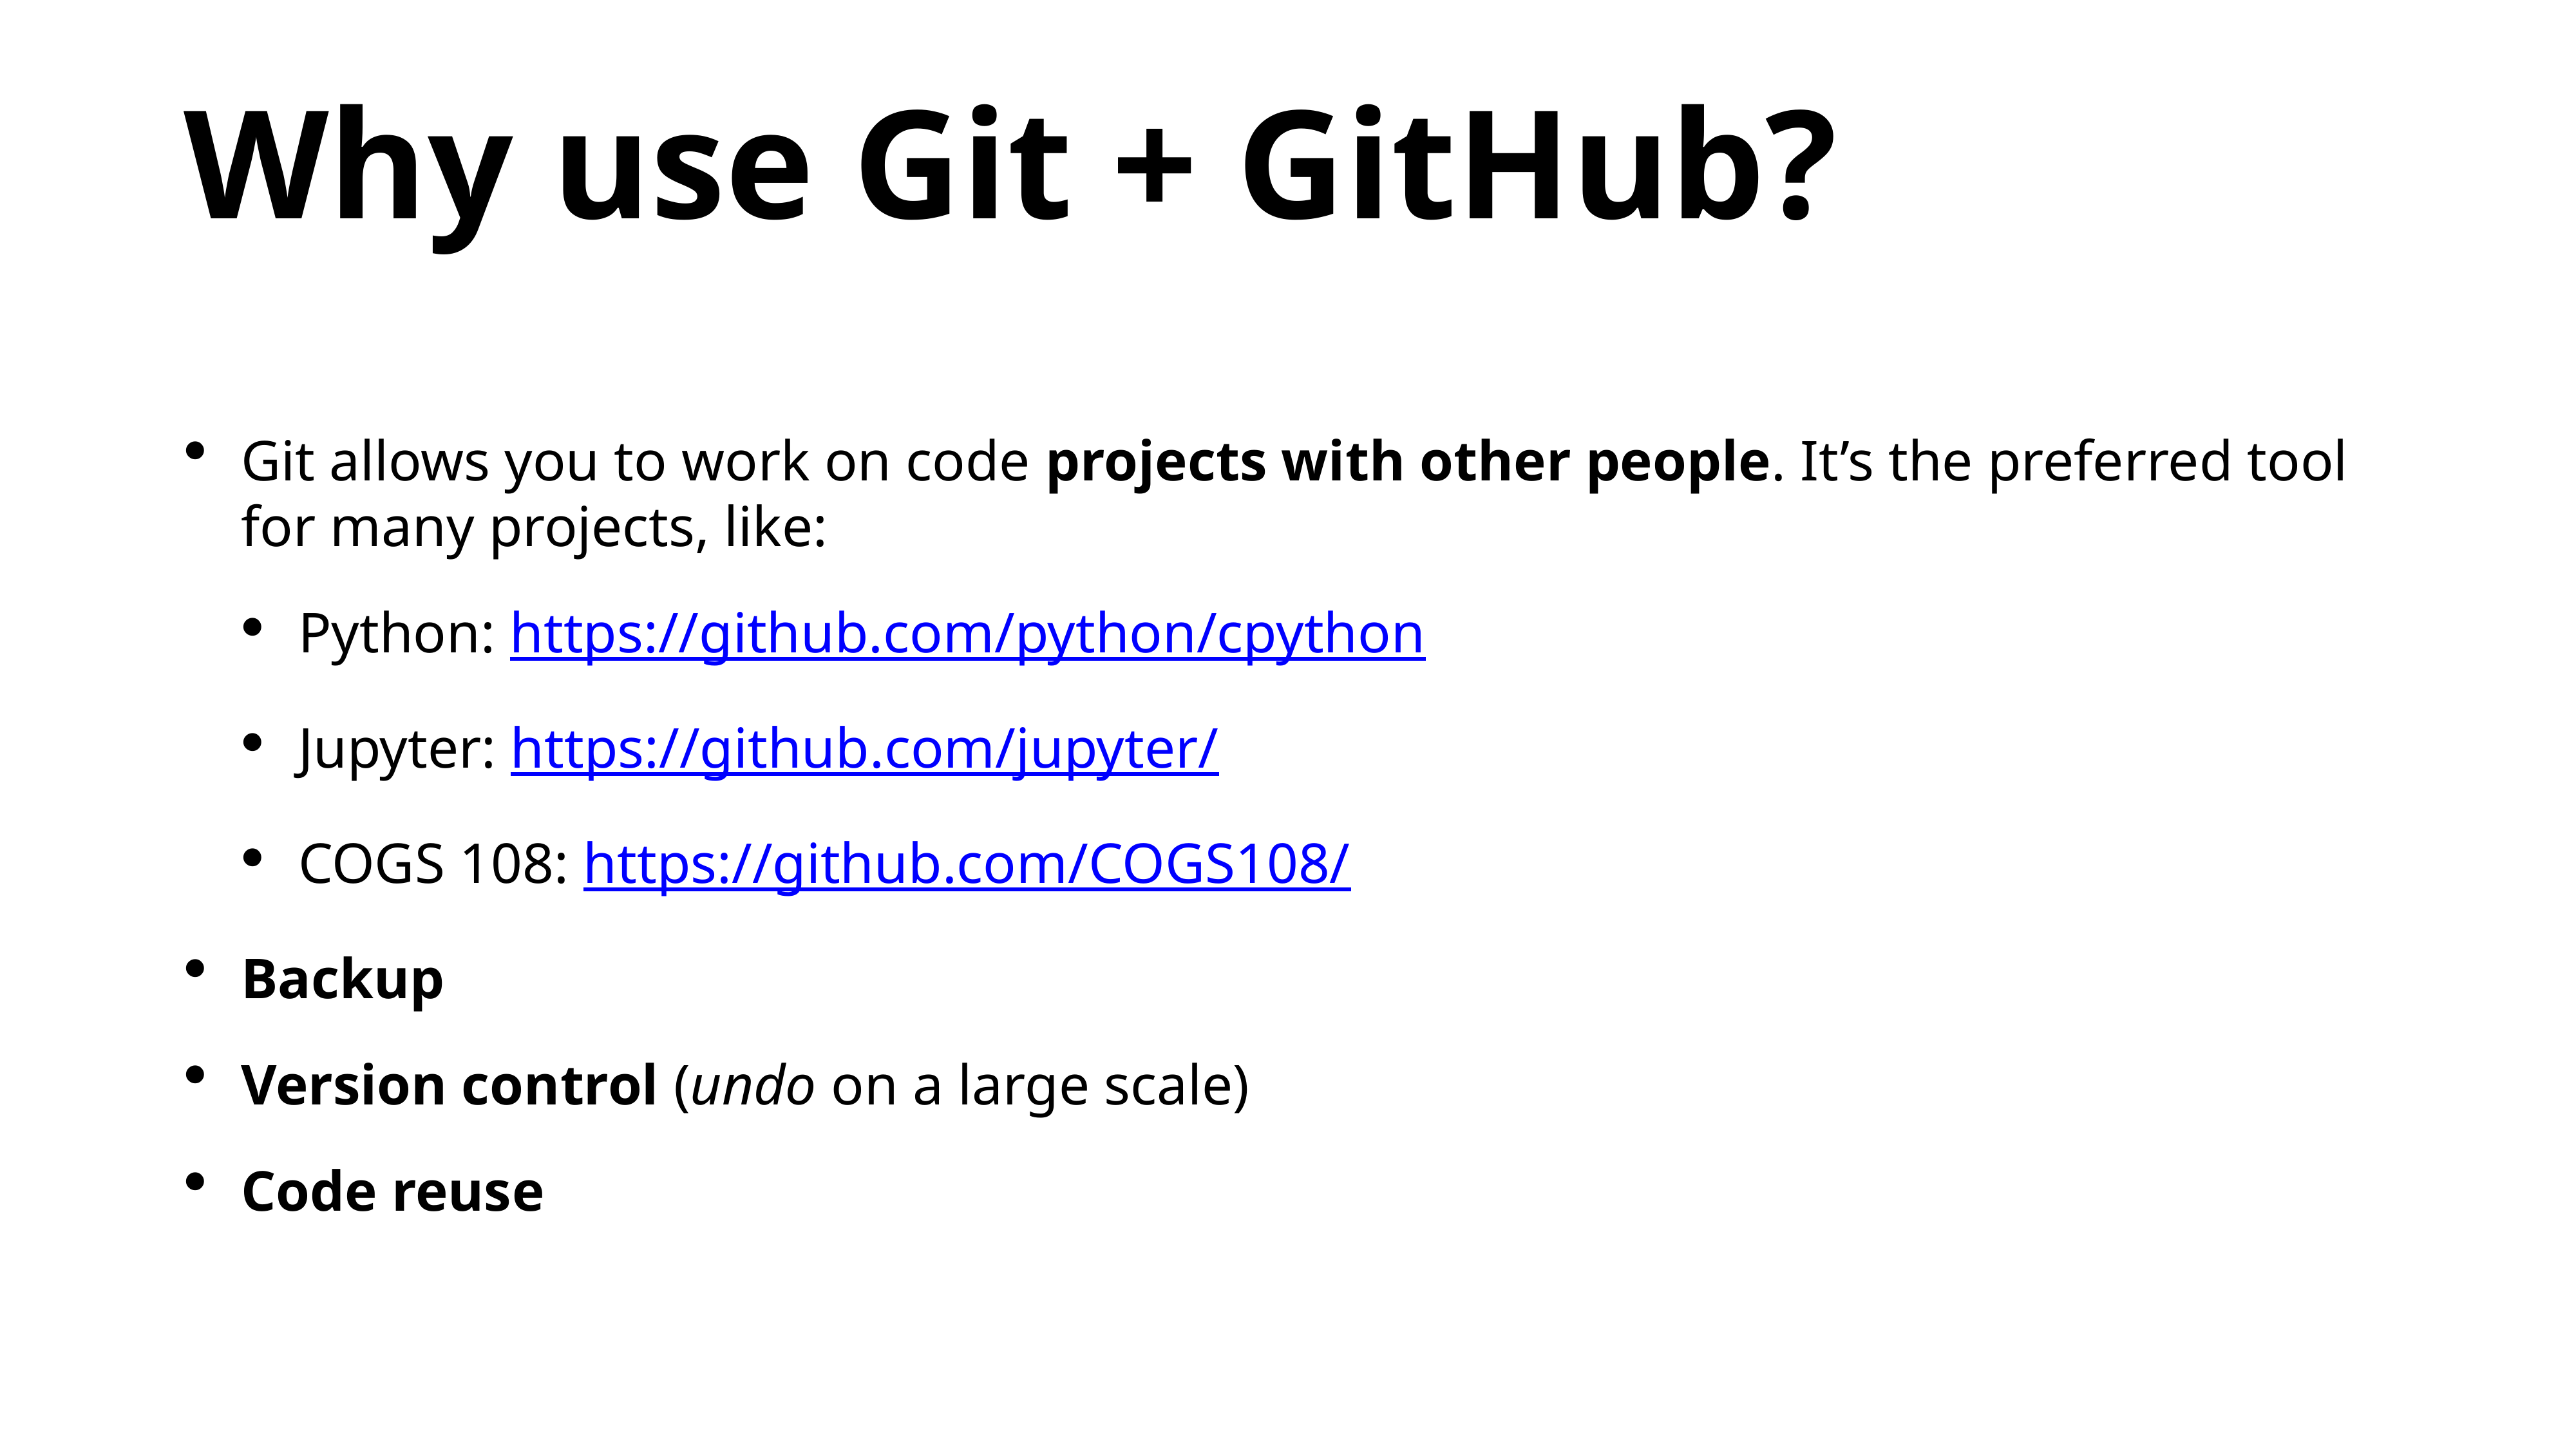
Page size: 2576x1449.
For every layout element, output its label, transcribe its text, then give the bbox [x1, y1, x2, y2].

list Git allows you to work on code projects with other people. It’s the preferred tool for many projects, like: Python: https://github.com/python/cpython Jupyter: https://github.com/jupyter/ COGS 108: https://github.com/COGS108/ Backup Version control (undo on a large scale) Code reuse [178, 332, 2398, 1316]
title Why use Git + GitHub? [178, 37, 2398, 279]
